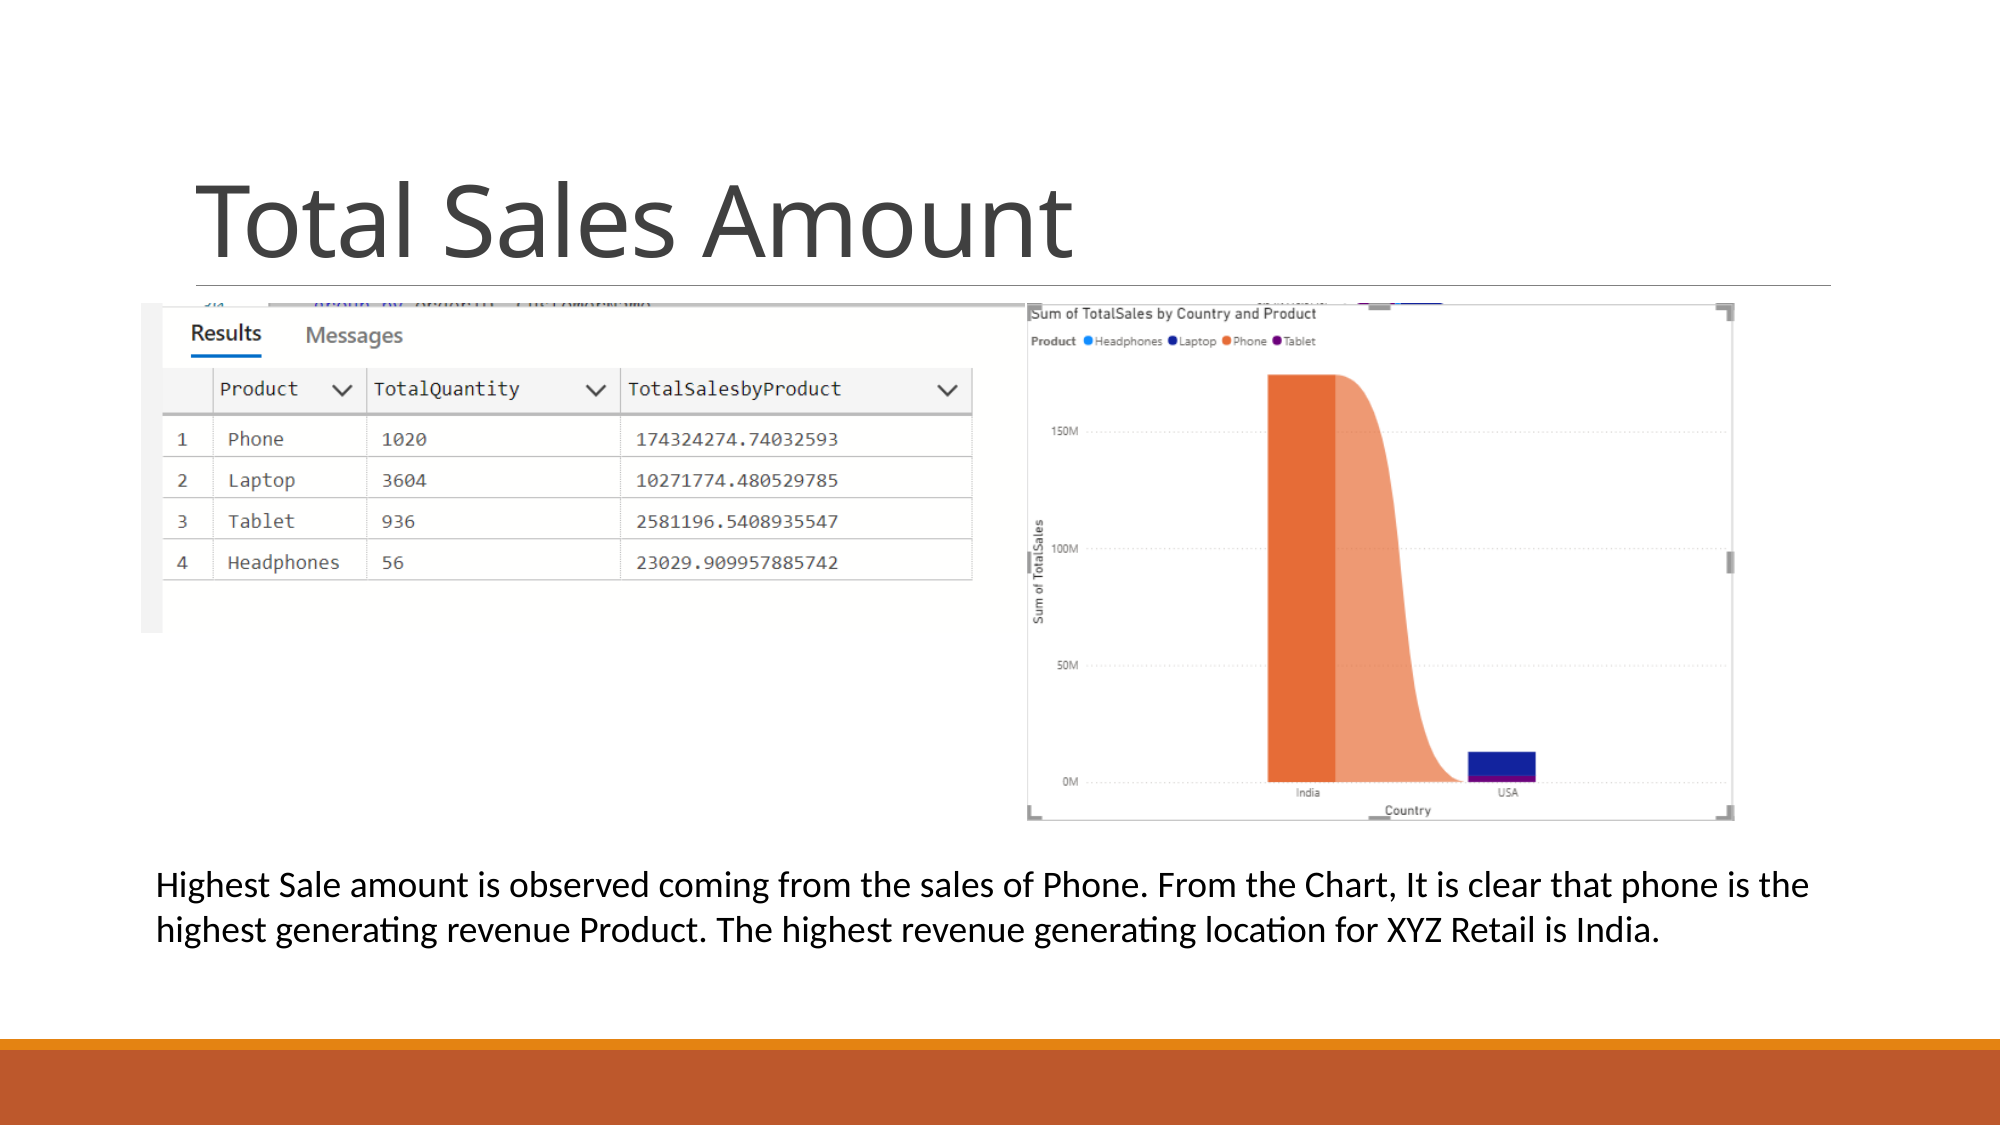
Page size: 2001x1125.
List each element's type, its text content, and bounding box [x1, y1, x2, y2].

title Total Sales Amount [180, 47, 1830, 285]
picture [140, 303, 1026, 634]
picture [1027, 303, 1736, 822]
text_box Highest Sale amount is observed coming from the sales of Phone. From the Chart, It is clear that phone is the highest generating revenue Product. The highest revenue generating location for XYZ Retail is India. [141, 852, 1922, 958]
